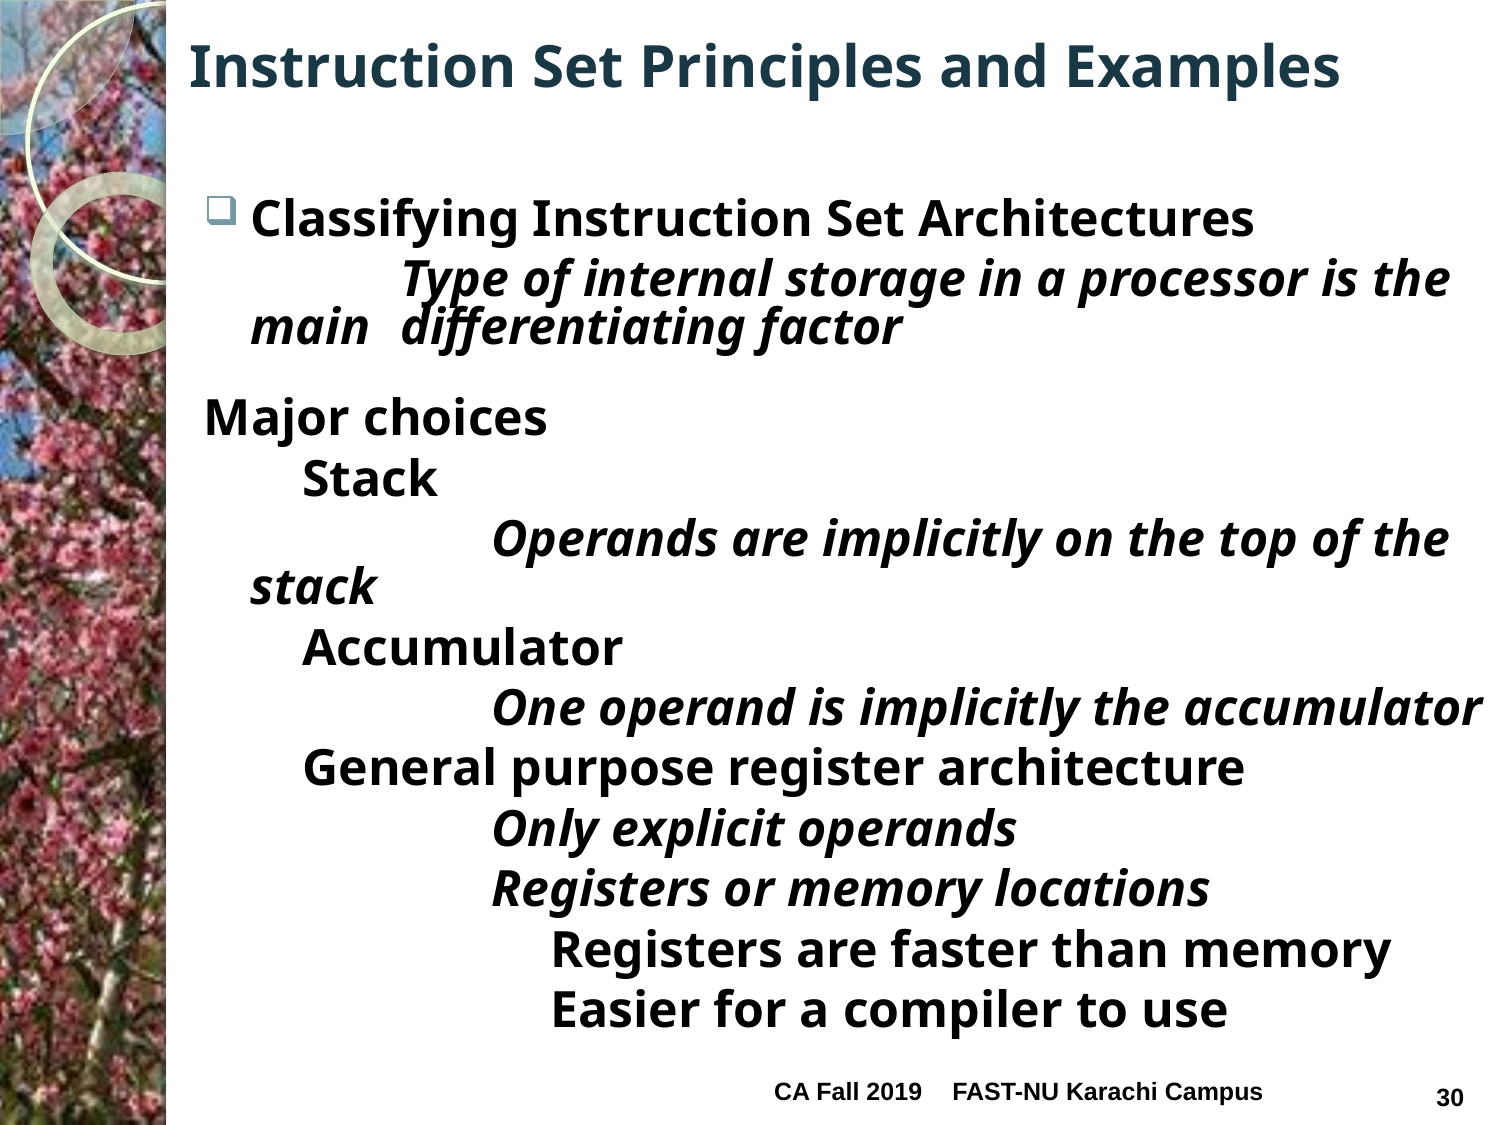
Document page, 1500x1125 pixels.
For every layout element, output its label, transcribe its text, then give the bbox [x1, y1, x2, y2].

slide_number CA Fall 2019 [587, 1034, 937, 1113]
picture [53, 241, 160, 332]
picture [0, 134, 166, 1125]
picture [136, 0, 166, 4]
list Classifying Instruction Set Architectures Type of internal storage in a processor is the main differentiating factor Major choices Stack Operands are implicitly on the top of the stack Accumulator One operand is implicitly the accumulator General purpose register architecture Only explicit operands Registers or memory locations Registers are faster than memory Easier for a compiler to use [175, 190, 1500, 1051]
picture [62, 195, 160, 280]
footer FAST-NU Karachi Campus [937, 1034, 1413, 1113]
picture [32, 13, 160, 207]
slide_number 30 [1413, 1034, 1488, 1119]
title Instruction Set Principles and Examples [174, 0, 1450, 128]
